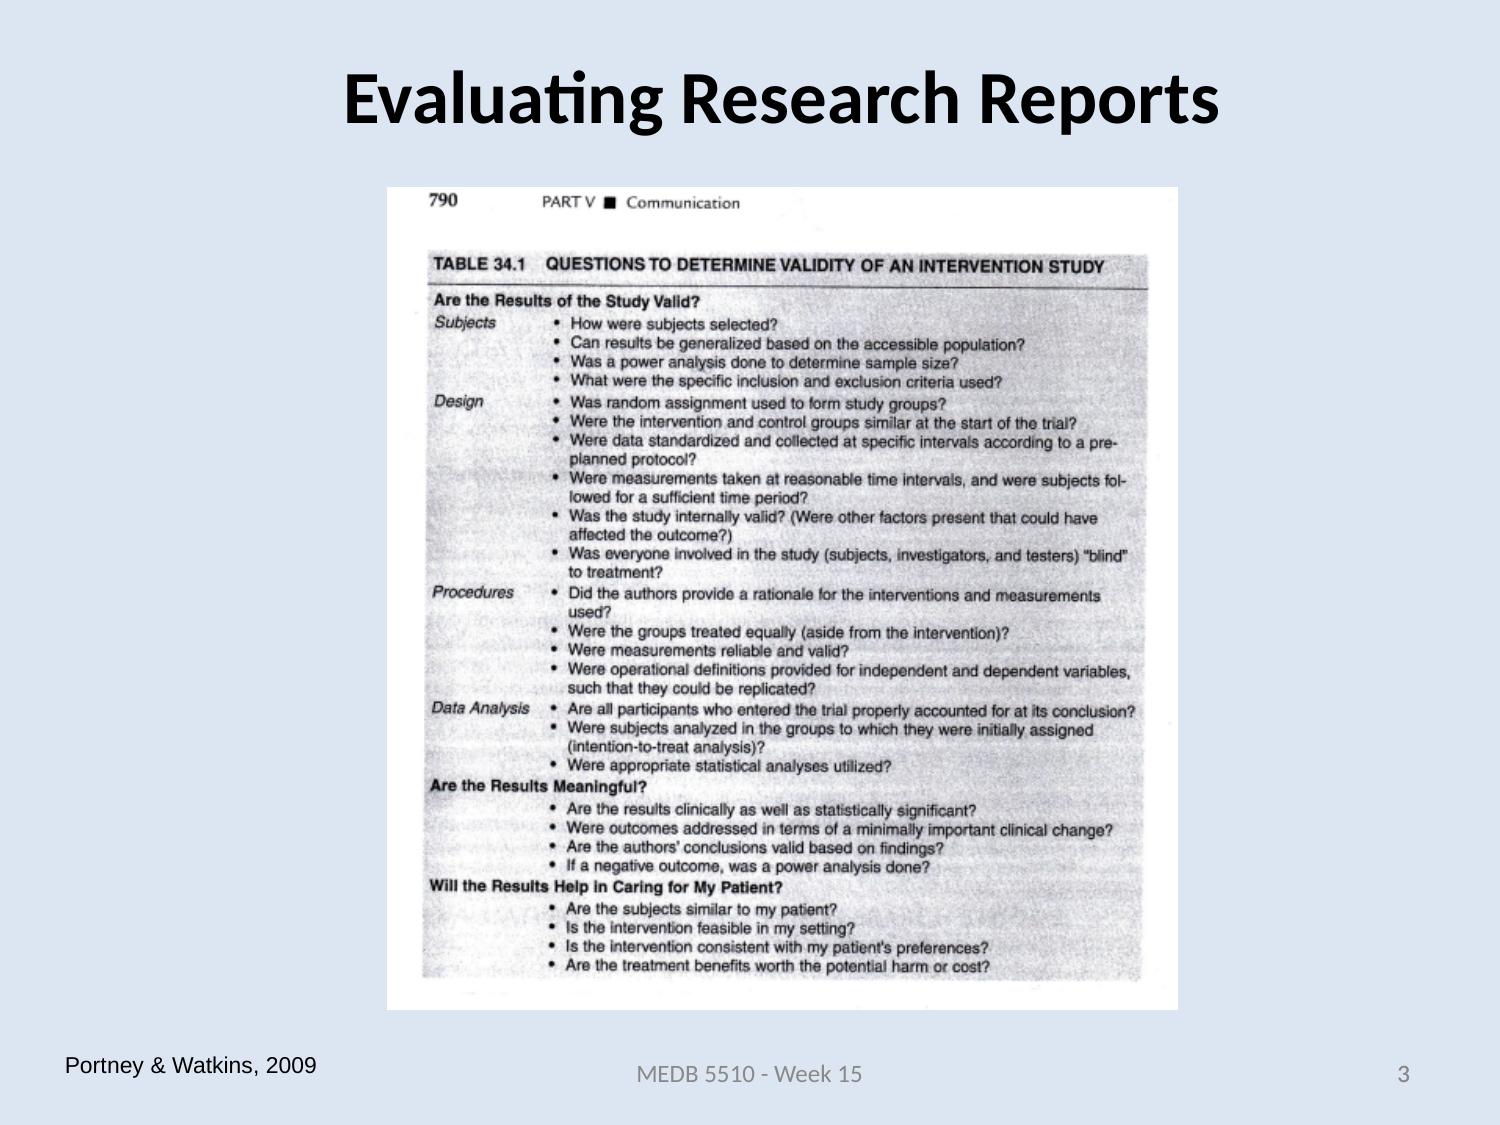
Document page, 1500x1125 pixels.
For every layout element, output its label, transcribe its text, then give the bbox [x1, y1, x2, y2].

footer MEDB 5510 - Week 15 [512, 1042, 988, 1103]
title Evaluating Research Reports [107, 0, 1458, 188]
text_box Portney & Watkins, 2009 [49, 1042, 350, 1085]
slide_number 3 [1074, 1042, 1425, 1103]
picture [387, 187, 1178, 1010]
